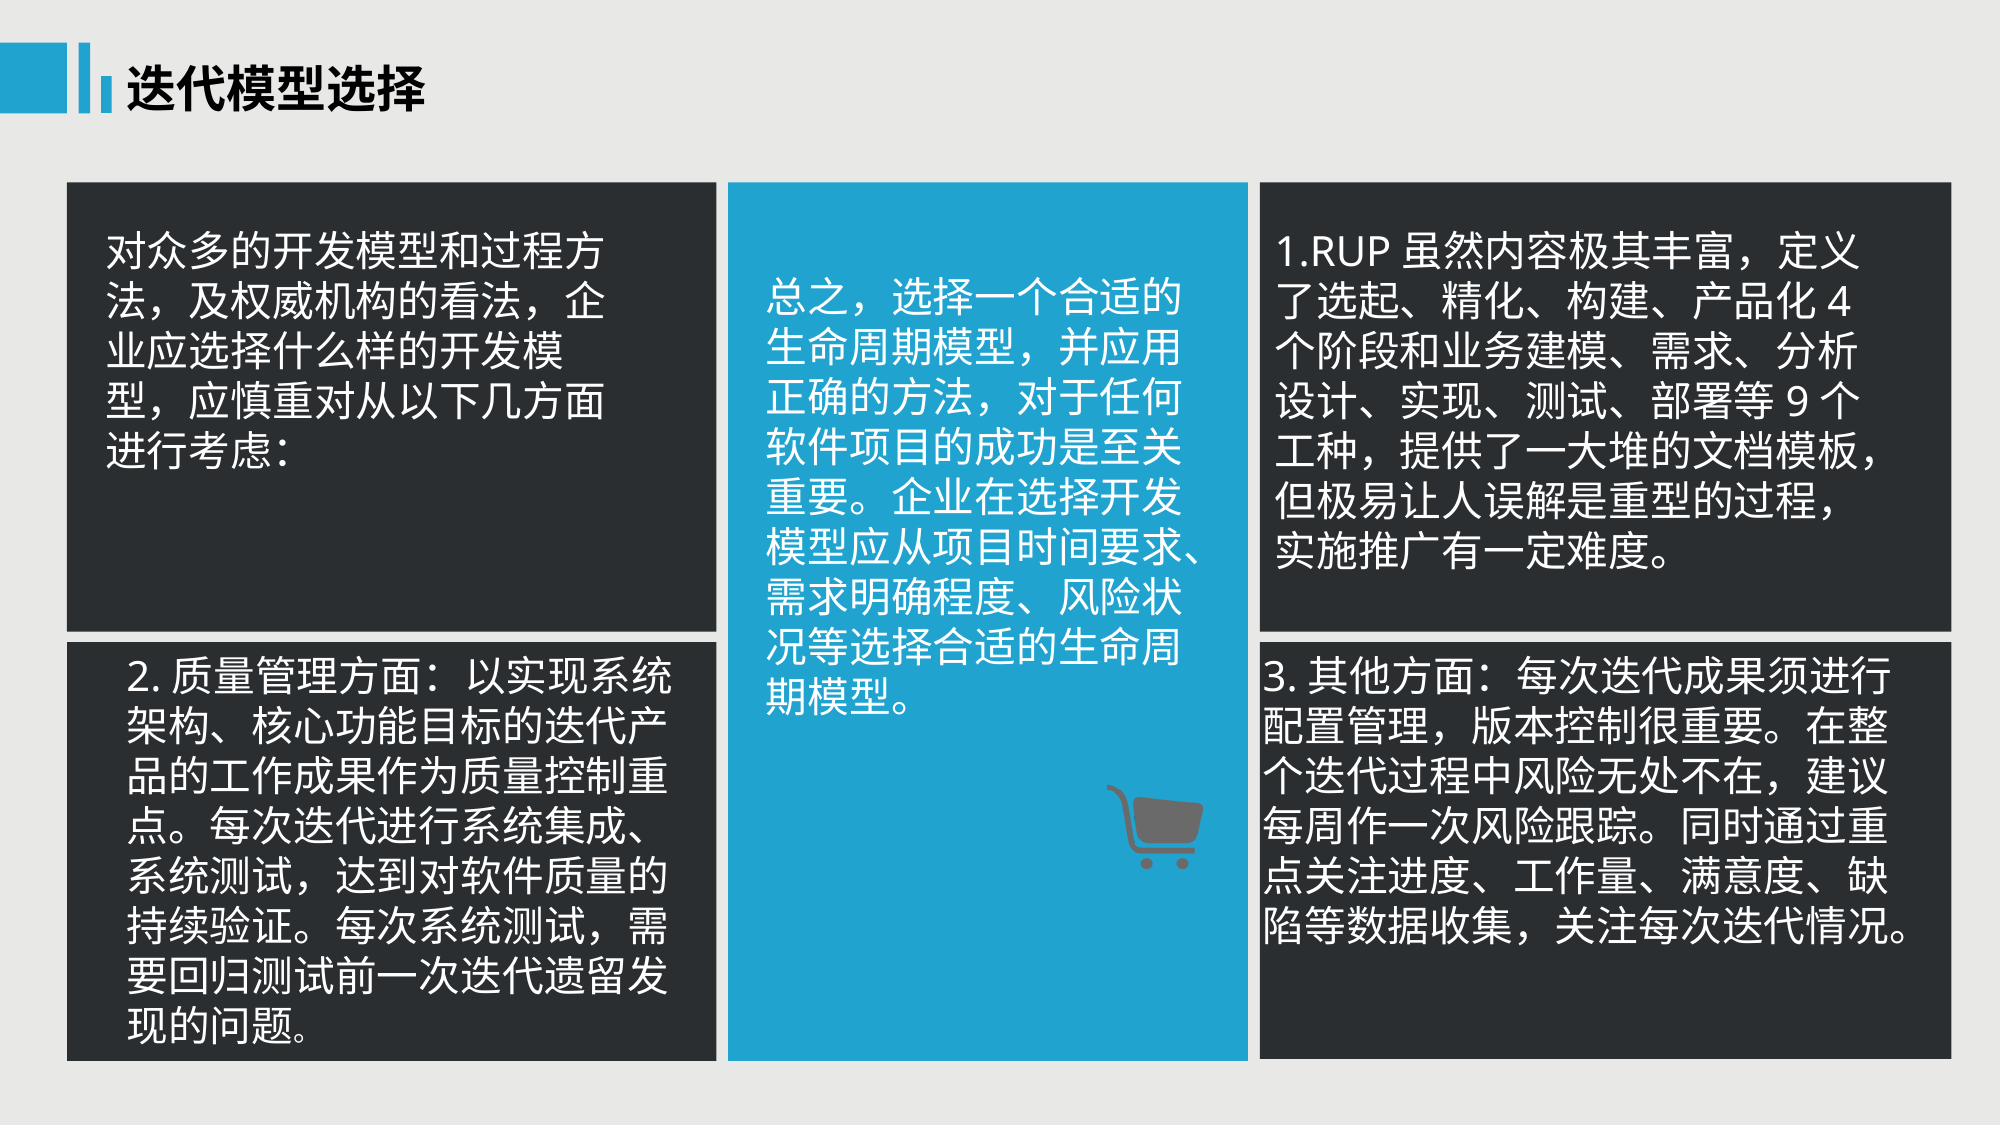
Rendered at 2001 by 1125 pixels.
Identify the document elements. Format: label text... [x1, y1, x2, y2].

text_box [1259, 182, 1952, 632]
text_box [77, 41, 92, 116]
text_box 迭代模型选择 [111, 49, 469, 125]
text_box [0, 41, 69, 116]
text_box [66, 641, 717, 1062]
text_box [1258, 640, 1954, 1061]
text_box 3.其他方面：每次迭代成果须进行配置管理，版本控制很重要。在整个迭代过程中风险无处不在，建议每周作一次风险跟踪。同时通过重点关注进度、工作量、满意度、缺陷等数据收集，关注每次迭代情况。 [1253, 642, 1923, 957]
text_box [99, 74, 111, 115]
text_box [66, 182, 717, 632]
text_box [727, 182, 1249, 1062]
